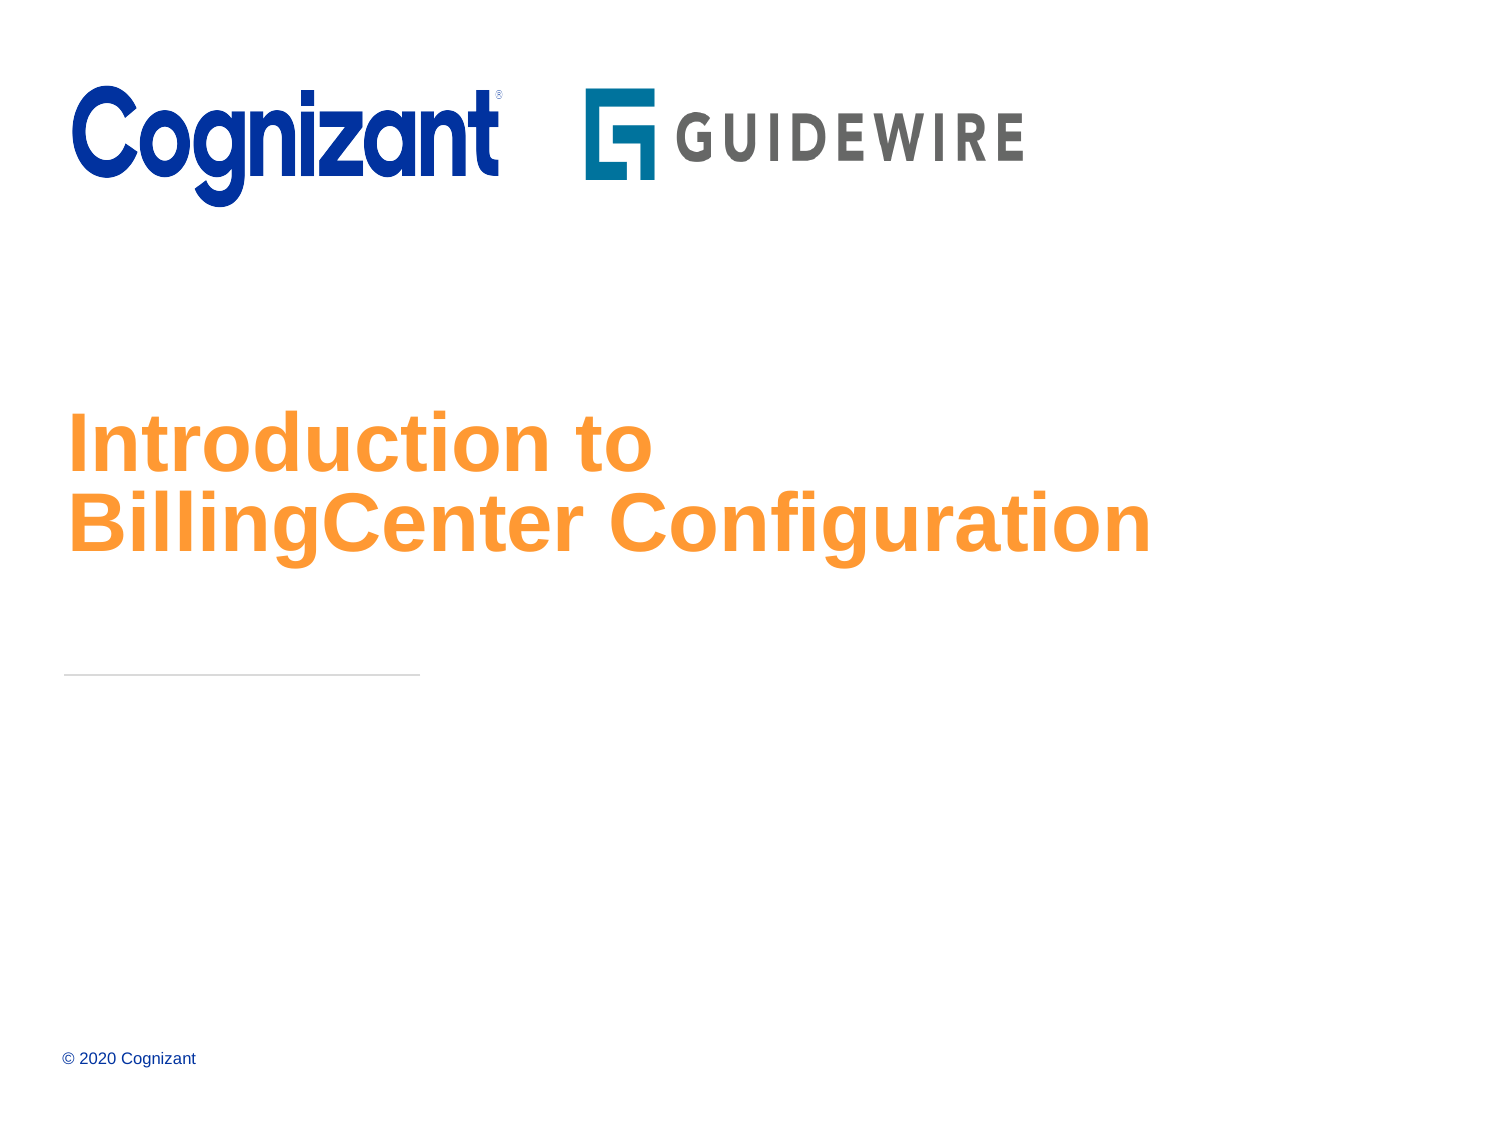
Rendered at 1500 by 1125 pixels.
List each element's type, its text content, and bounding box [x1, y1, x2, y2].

footer © 2020 Cognizant [62, 1026, 813, 1068]
picture [576, 66, 1033, 202]
picture [21, 17, 553, 274]
title Introduction to BillingCenter Configuration [67, 406, 1438, 569]
